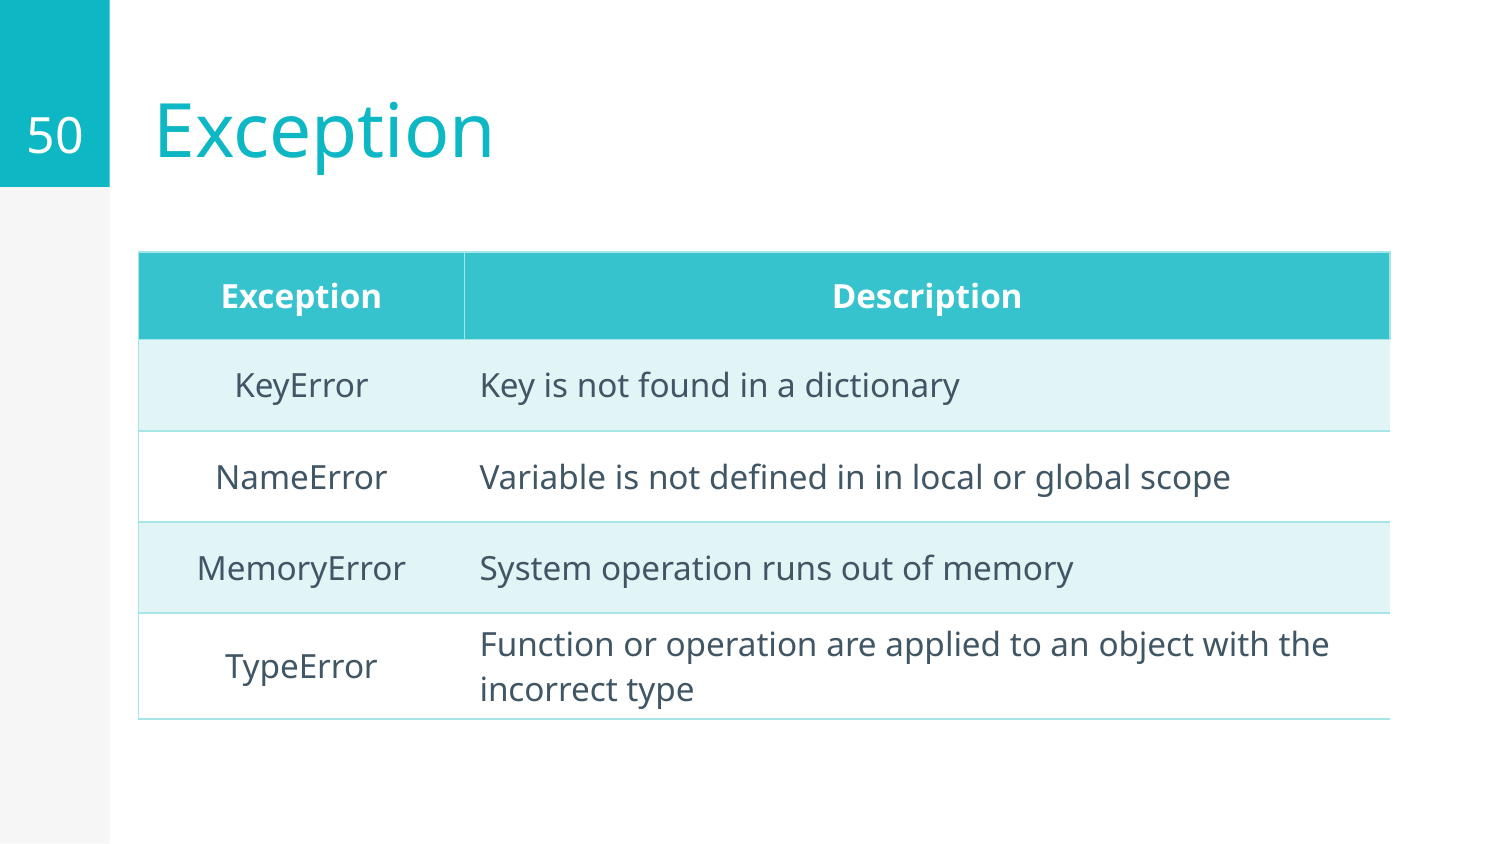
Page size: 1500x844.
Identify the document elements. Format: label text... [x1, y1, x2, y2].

table_cell MemoryError [139, 523, 465, 612]
table_cell KeyError [139, 340, 465, 430]
table_cell Variable is not defined in in local or global scope [465, 432, 1390, 521]
table_cell System operation runs out of memory [465, 523, 1390, 612]
slide_number 50 [0, 0, 110, 187]
table_header Description [465, 253, 1389, 339]
table_cell TypeError [139, 614, 465, 718]
table_cell NameError [139, 432, 465, 521]
table_header Exception [139, 253, 464, 339]
table_cell Key is not found in a dictionary [465, 340, 1390, 430]
list Operator Overloading – modify or extend operator’s function beyond its pre-defined operation for user-defined classes or types Implemented with "double underscore" functions [138, 340, 1391, 808]
title Exception [138, 0, 1391, 188]
table_cell Function or operation are applied to an object with the incorrect type [465, 614, 1390, 718]
